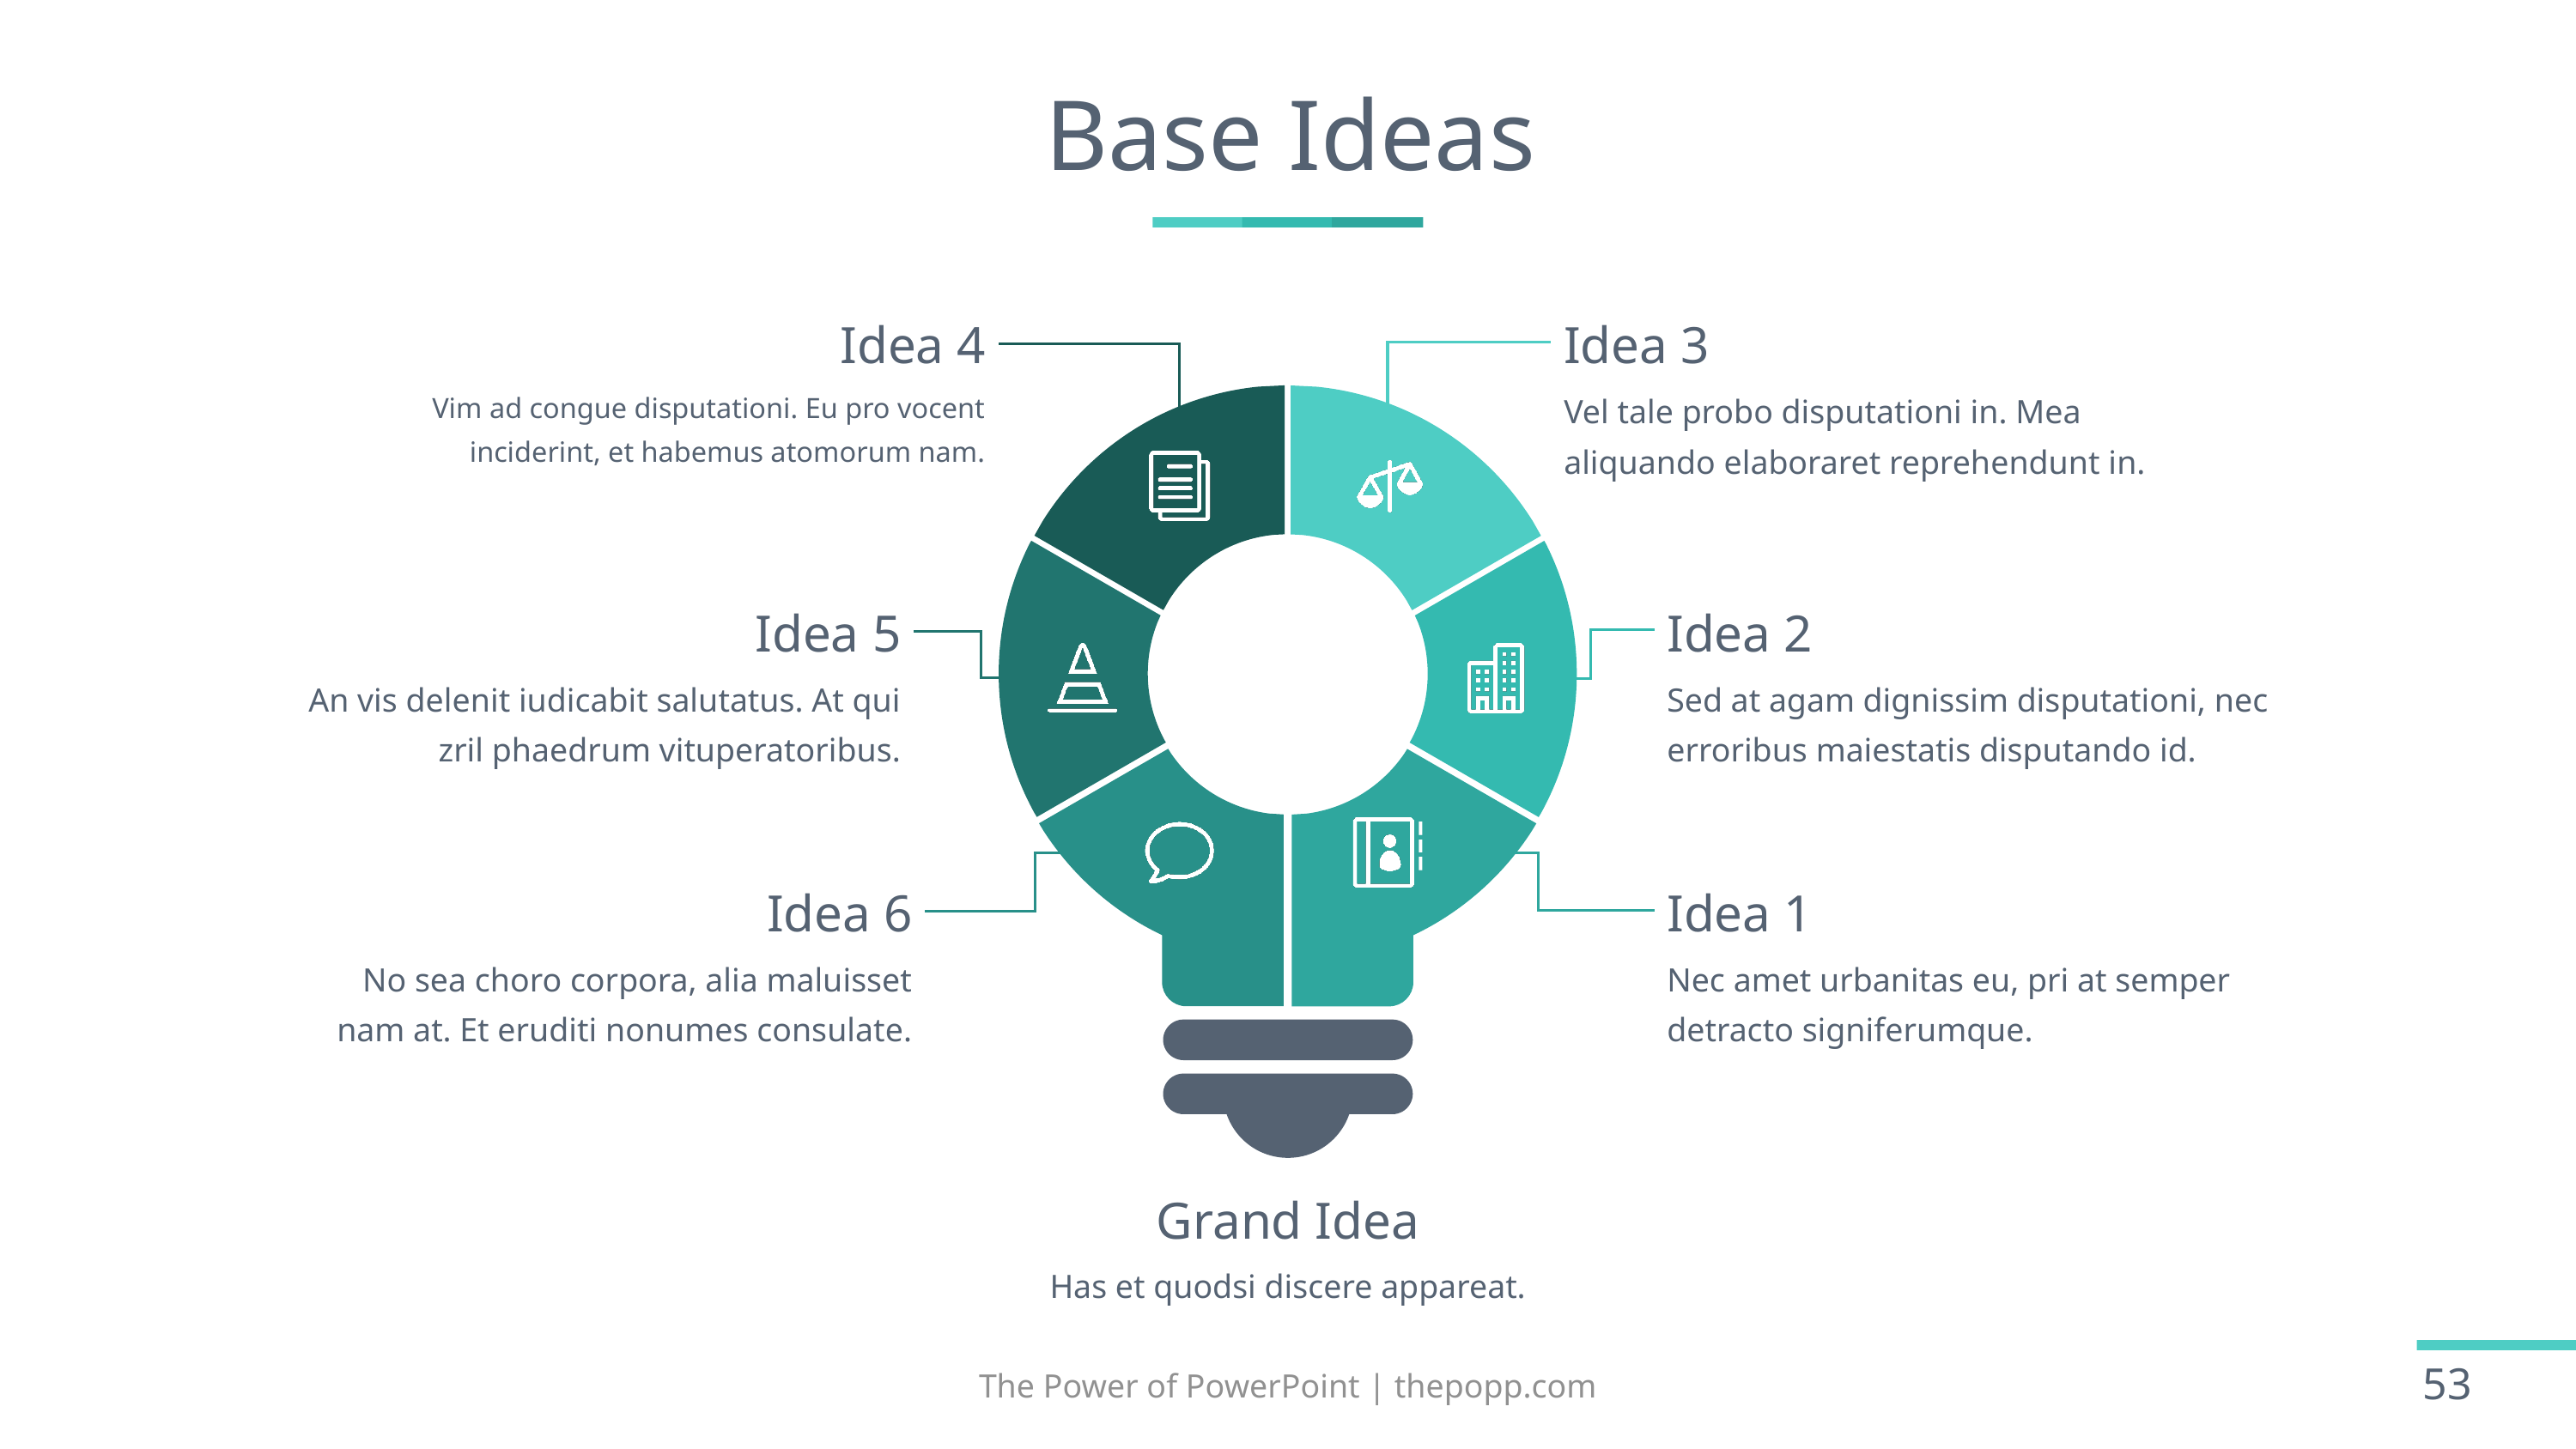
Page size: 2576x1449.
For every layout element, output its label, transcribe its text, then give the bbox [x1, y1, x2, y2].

list Has et quodsi discere appareat. [853, 1256, 1723, 1325]
picture [1352, 451, 1423, 521]
list Idea 1 [1654, 871, 2304, 949]
list Idea 3 [1551, 303, 2201, 381]
list Idea 2 [1654, 591, 2304, 669]
list Vel tale probo disputationi in. Mea aliquando elaboraret reprehendunt in. [1551, 381, 2201, 503]
list Vim ad congue disputationi. Eu pro vocent inciderint, et habemus atomorum nam. [349, 381, 999, 503]
list Sed at agam dignissim disputationi, nec erroribus maiestatis disputando id. [1654, 669, 2304, 791]
picture [1352, 817, 1423, 888]
picture [1458, 643, 1528, 713]
list Idea 6 [276, 874, 926, 949]
picture [1145, 451, 1214, 521]
list Idea 4 [349, 306, 999, 381]
list Nec amet urbanitas eu, pri at semper detracto signiferumque. [1654, 949, 2304, 1070]
picture [1048, 643, 1117, 712]
title Base Ideas [69, 49, 2512, 230]
list Idea 5 [264, 594, 914, 669]
list No sea choro corpora, alia maluisset nam at. Et eruditi nonumes consulate. [276, 949, 926, 1070]
list Grand Idea [853, 1173, 1723, 1256]
slide_number 53 [2409, 1351, 2576, 1421]
list An vis delenit iudicabit salutatus. At qui zril phaedrum vituperatoribus. [264, 669, 914, 791]
footer The Power of PowerPoint | thepopp.com [853, 1349, 1723, 1427]
picture [1145, 817, 1214, 888]
